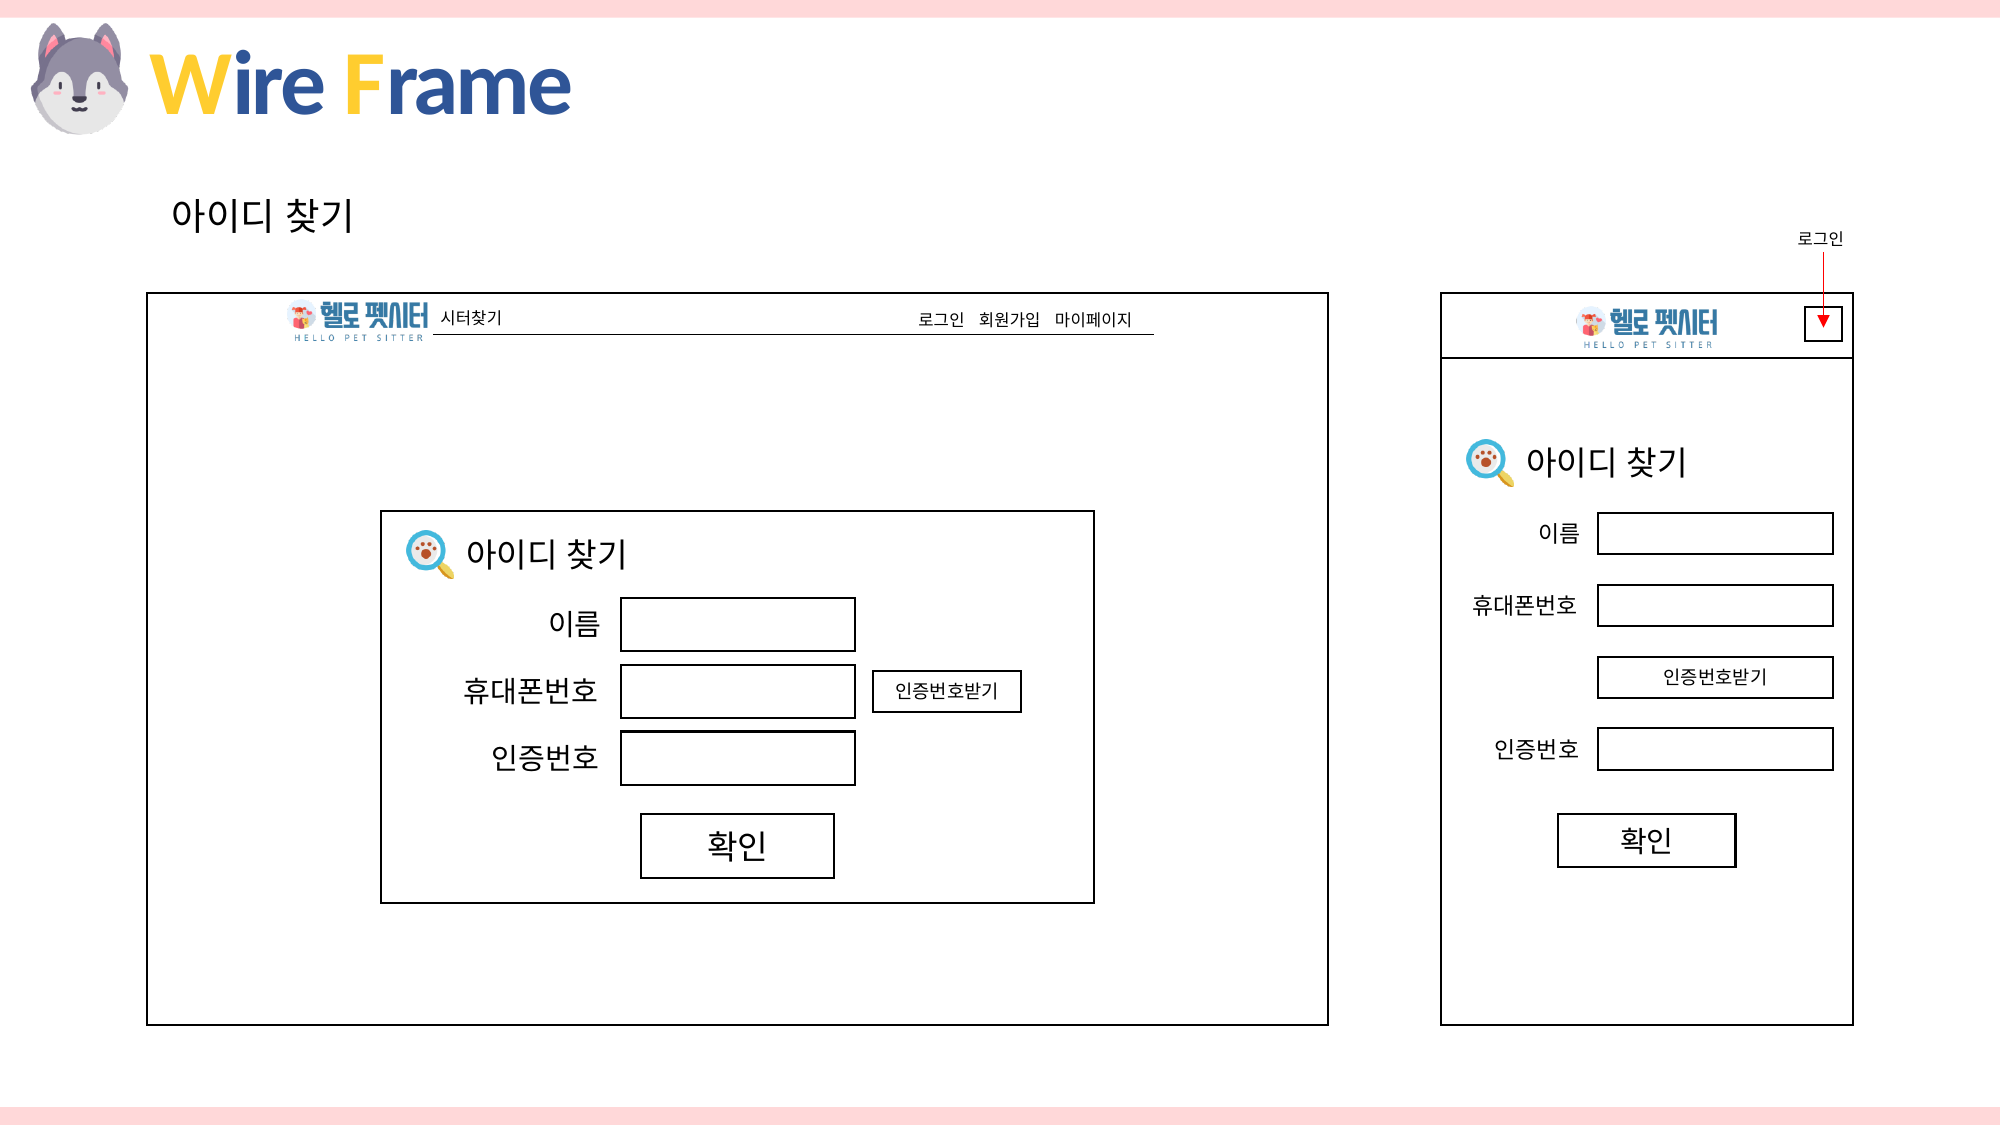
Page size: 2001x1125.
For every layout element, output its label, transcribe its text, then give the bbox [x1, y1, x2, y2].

text_box [0, 1106, 2000, 1125]
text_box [1452, 435, 1833, 868]
picture [1569, 303, 1725, 351]
text_box Wire Frame [138, 15, 584, 140]
picture [20, 19, 139, 138]
picture [280, 296, 435, 344]
text_box [146, 292, 1329, 1026]
text_box [1440, 292, 1854, 1026]
text_box 시터찾기 [435, 300, 524, 334]
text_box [380, 511, 1095, 903]
text_box [0, 0, 2000, 19]
text_box 아이디 찾기 [157, 186, 370, 246]
text_box 로그인 회원가입 마이페이지 [903, 302, 1172, 338]
text_box [1804, 306, 1843, 342]
text_box 로그인 [1782, 221, 1881, 257]
